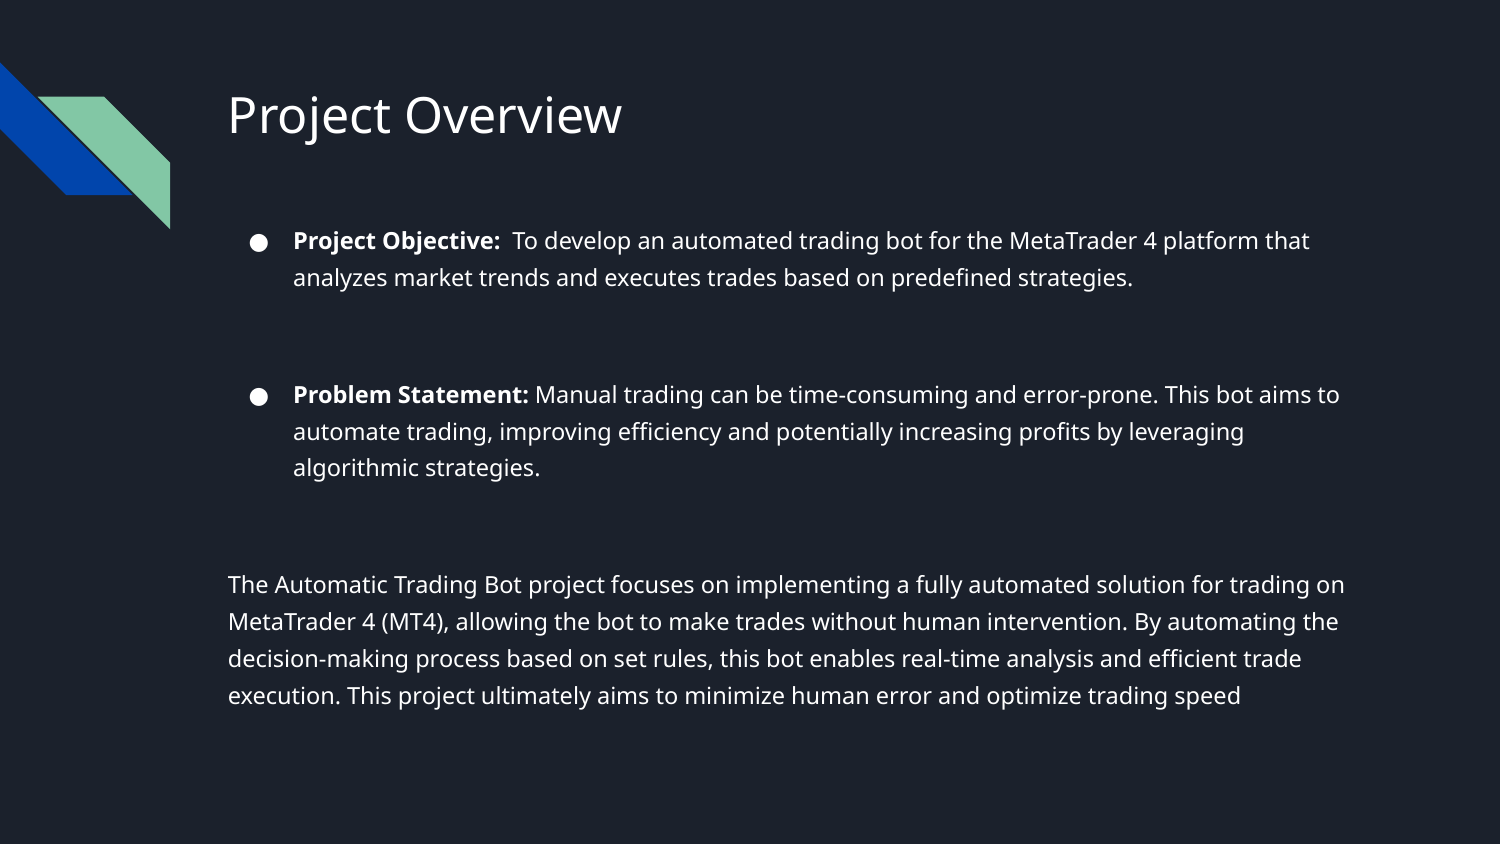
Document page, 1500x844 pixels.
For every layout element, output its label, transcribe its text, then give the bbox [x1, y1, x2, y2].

list Project Objective: To develop an automated trading bot for the MetaTrader 4 platform that analyzes market trends and executes trades based on predefined strategies. Problem Statement: Manual trading can be time-consuming and error-prone. This bot aims to automate trading, improving efficiency and potentially increasing profits by leveraging algorithmic strategies. The Automatic Trading Bot project focuses on implementing a fully automated solution for trading on MetaTrader 4 (MT4), allowing the bot to make trades without human intervention. By automating the decision-making process based on set rules, this bot enables real-time analysis and efficient trade execution. This project ultimately aims to minimize human error and optimize trading speed [212, 204, 1390, 735]
title Project Overview [212, 64, 1368, 204]
